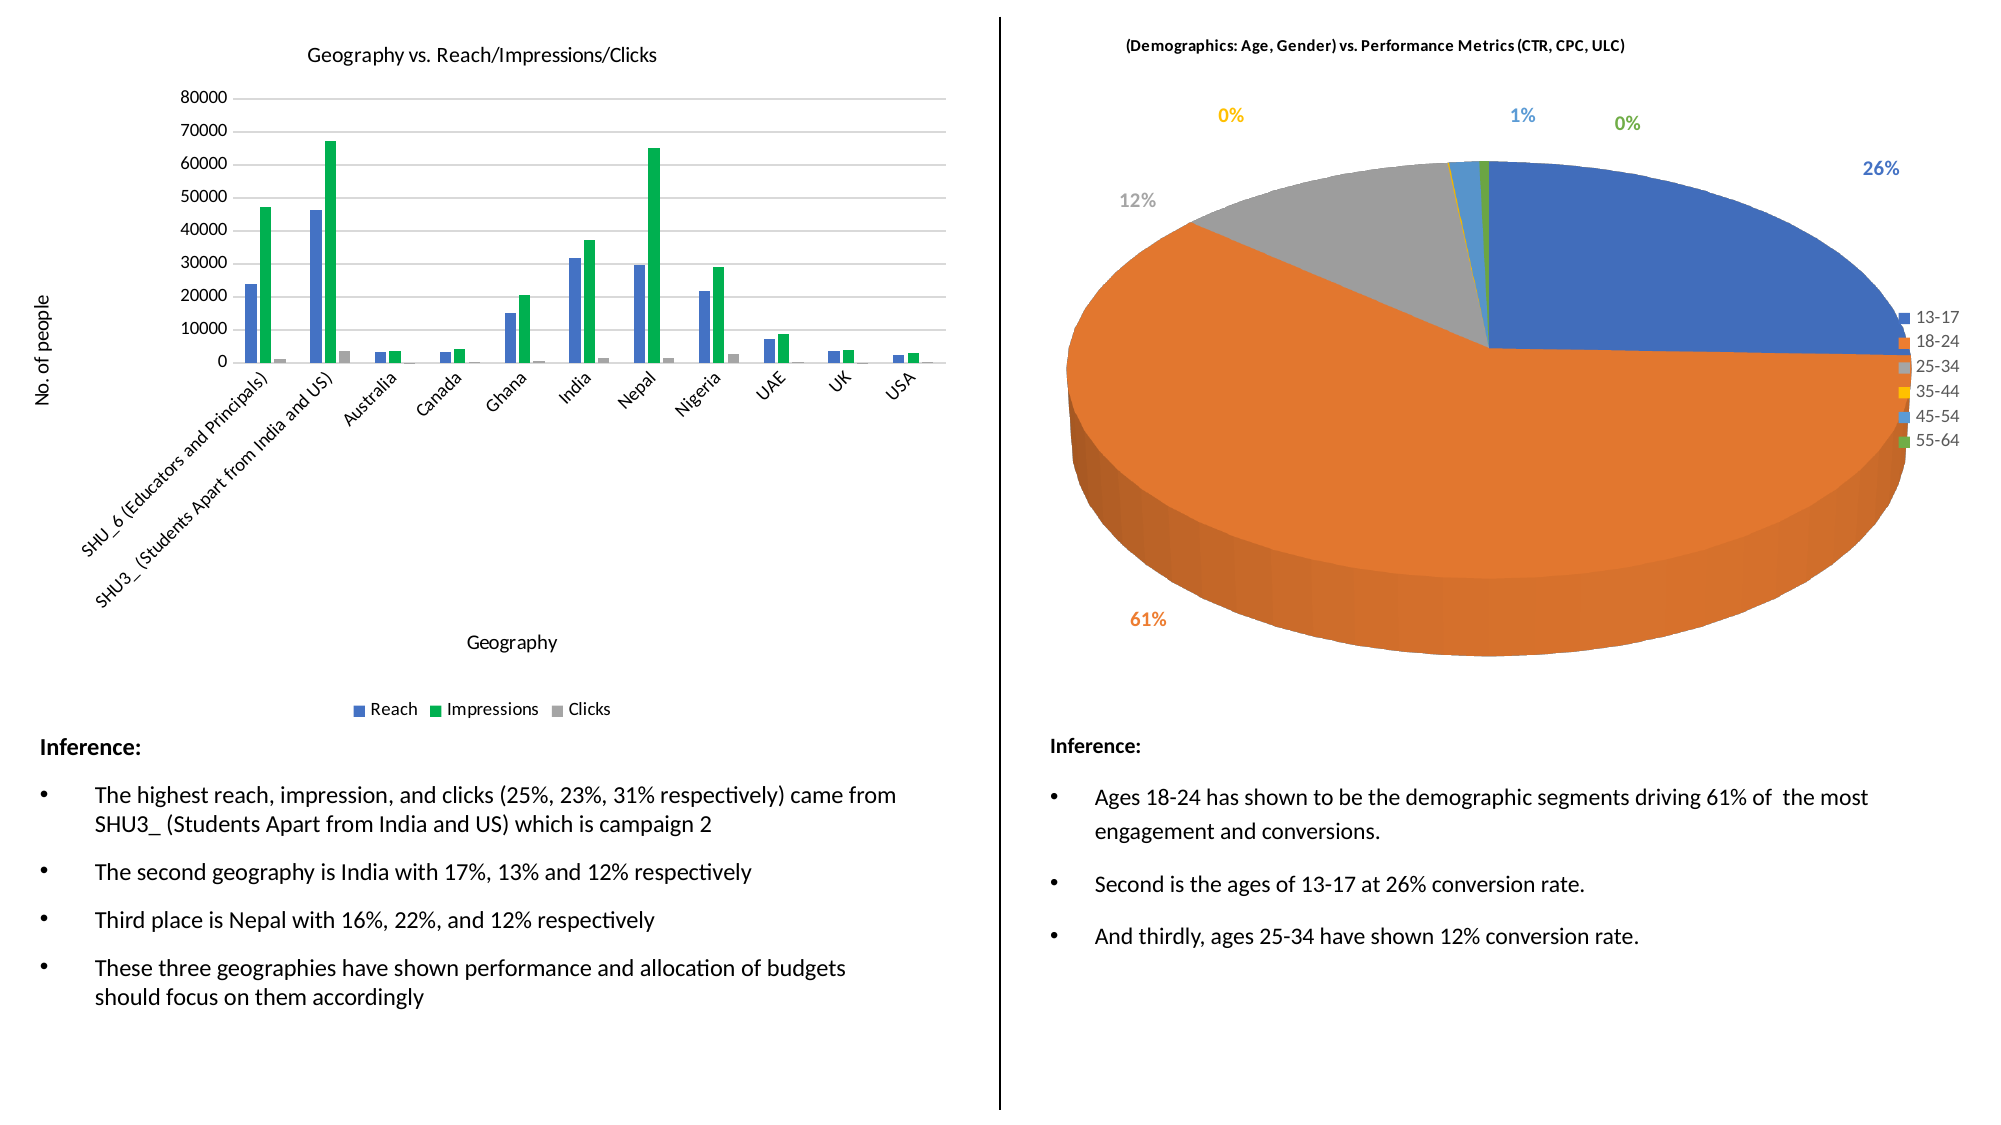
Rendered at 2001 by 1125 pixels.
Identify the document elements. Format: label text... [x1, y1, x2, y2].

subtitle Inference: The highest reach, impression, and clicks (25%, 23%, 31% respectively) came from SHU3_ (Students Apart from India and US) which is campaign 2 The second geography is India with 17%, 13% and 12% respectively Third place is Nepal with 16%, 22%, and 12% respectively These three geographies have shown performance and allocation of budgets should focus on them accordingly [25, 727, 932, 1020]
text_box Inference: Ages 18-24 has shown to be the demographic segments driving 61% of the most engagement and conversions. Second is the ages of 13-17 at 26% conversion rate. And thirdly, ages 25-34 have shown 12% conversion rate. [1035, 727, 1942, 959]
chart [999, 34, 1979, 727]
chart [0, 16, 965, 727]
